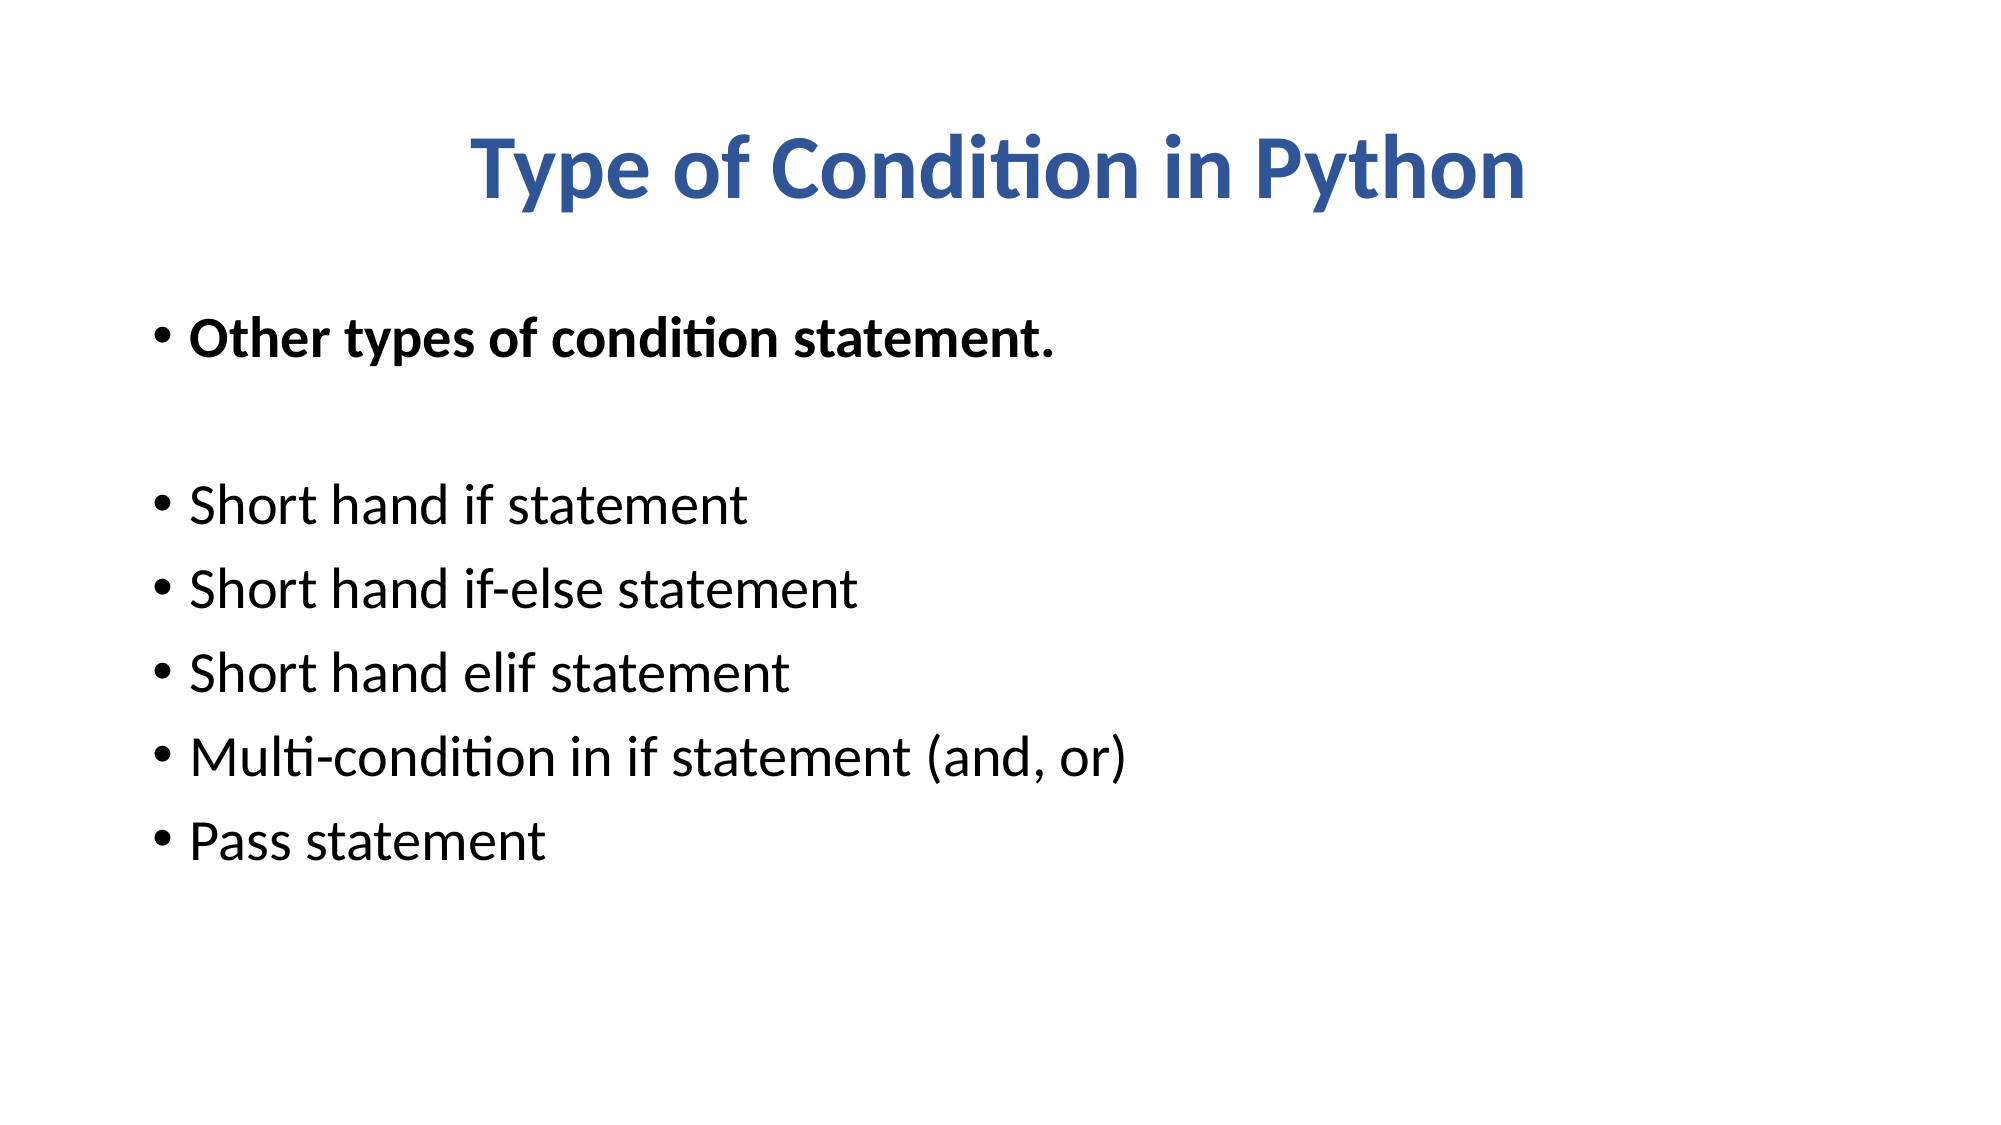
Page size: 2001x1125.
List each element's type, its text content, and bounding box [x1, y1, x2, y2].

title Type of Condition in Python [137, 59, 1863, 278]
list Other types of condition statement. Short hand if statement Short hand if-else statement Short hand elif statement Multi-condition in if statement (and, or) Pass statement [137, 299, 1863, 1014]
